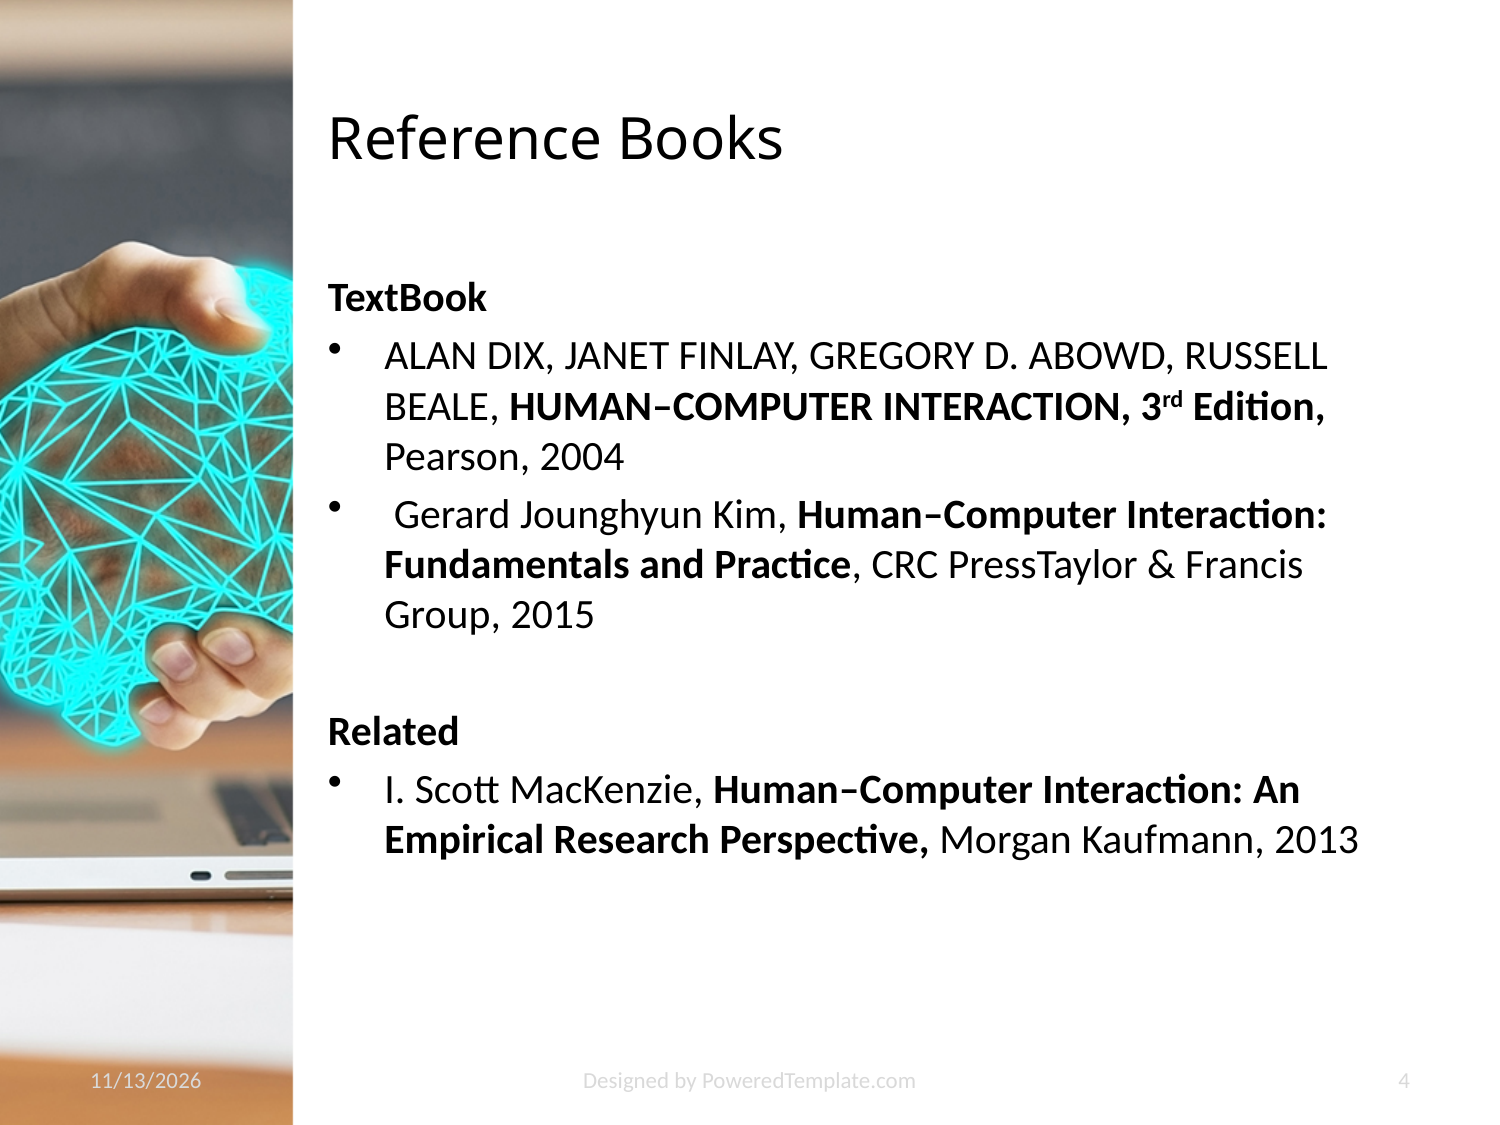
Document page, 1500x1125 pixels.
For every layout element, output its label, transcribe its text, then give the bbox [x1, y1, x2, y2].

footer Designed by PoweredTemplate.com [512, 1058, 988, 1103]
title Reference Books [312, 78, 1436, 195]
picture [0, 0, 1500, 1125]
slide_number 4 [1074, 1058, 1425, 1103]
list TextBook ALAN DIX, JANET FINLAY, GREGORY D. ABOWD, RUSSELL BEALE, HUMAN–COMPUTER INTERACTION, 3rd Edition, Pearson, 2004 Gerard Jounghyun Kim, Human–Computer Interaction: Fundamentals and Practice, CRC PressTaylor & Francis Group, 2015 Related I. Scott MacKenzie, Human–Computer Interaction: An Empirical Research Perspective, Morgan Kaufmann, 2013 [312, 262, 1436, 1047]
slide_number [75, 1058, 425, 1103]
